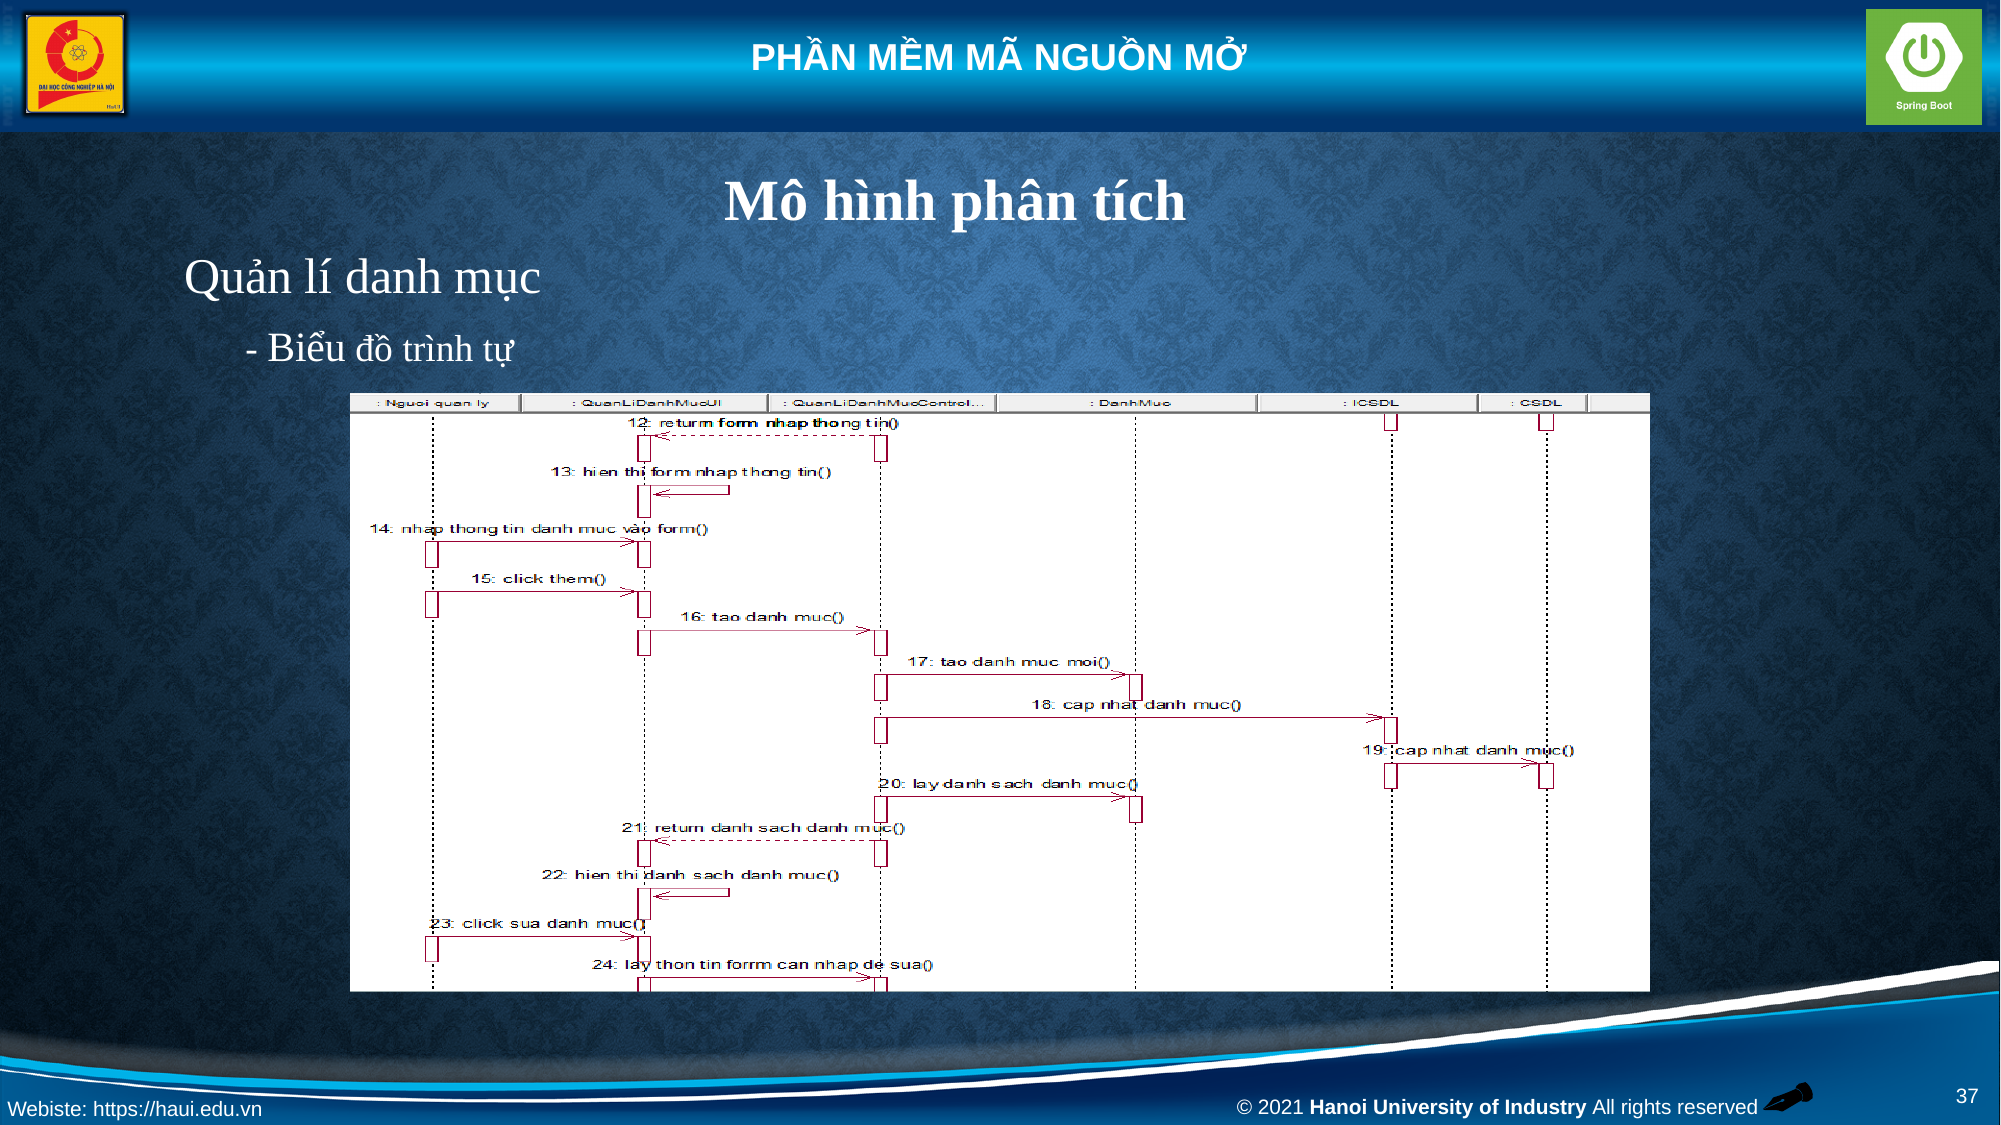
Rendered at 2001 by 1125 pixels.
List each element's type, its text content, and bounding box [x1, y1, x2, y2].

picture [0, 0, 2001, 1125]
picture [26, 15, 124, 113]
text_box - Biểu đồ trình tự [230, 312, 587, 423]
text_box Quản lí danh mục [169, 236, 1096, 312]
text_box Mô hình phân tích [709, 155, 1202, 240]
